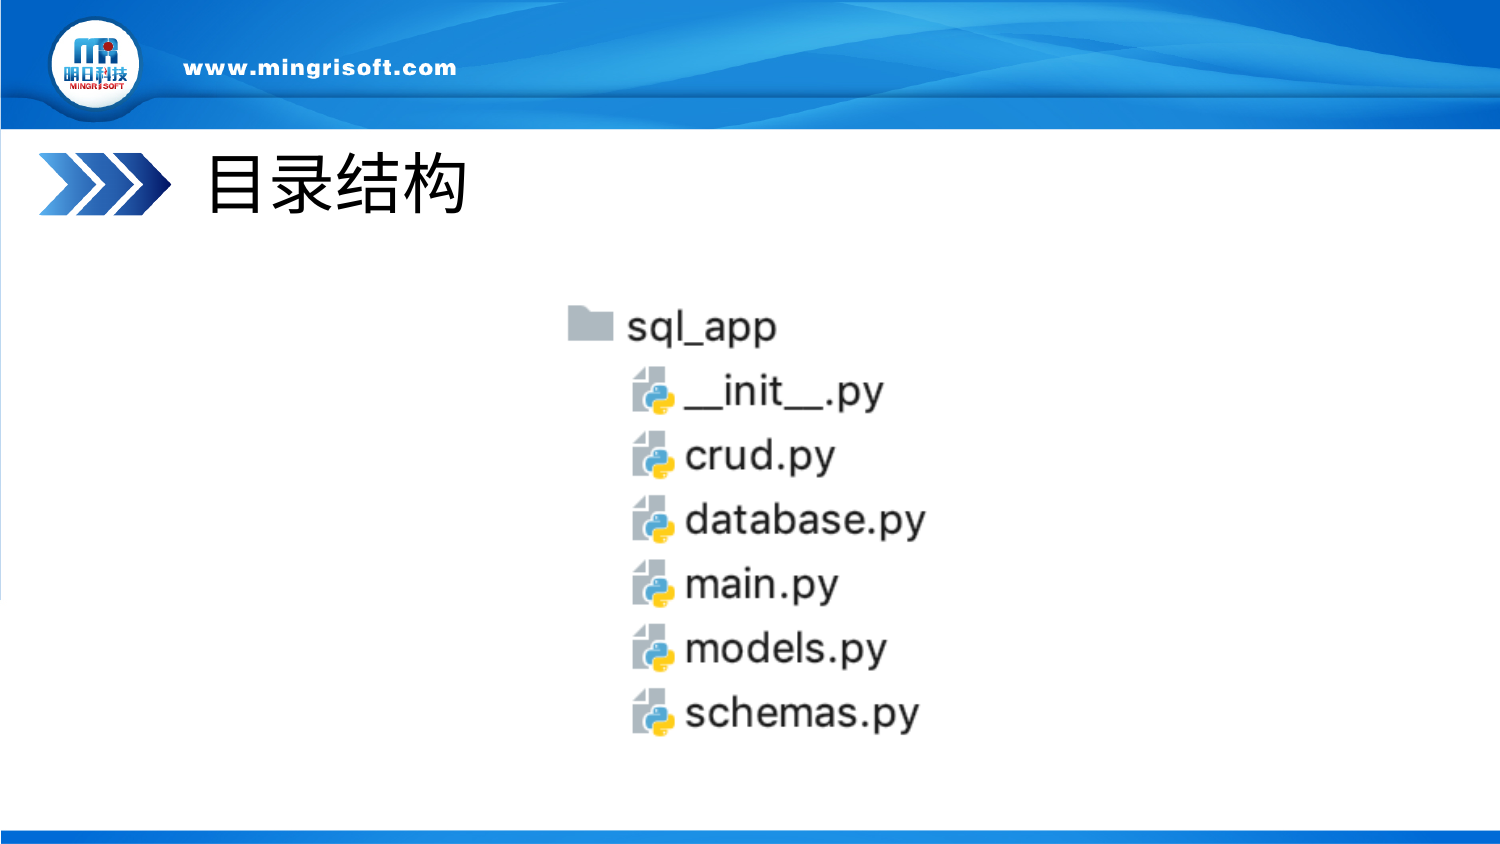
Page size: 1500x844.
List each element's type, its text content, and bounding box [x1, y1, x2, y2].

picture [0, 0, 1500, 844]
text_box 目录结构 [187, 134, 1100, 235]
